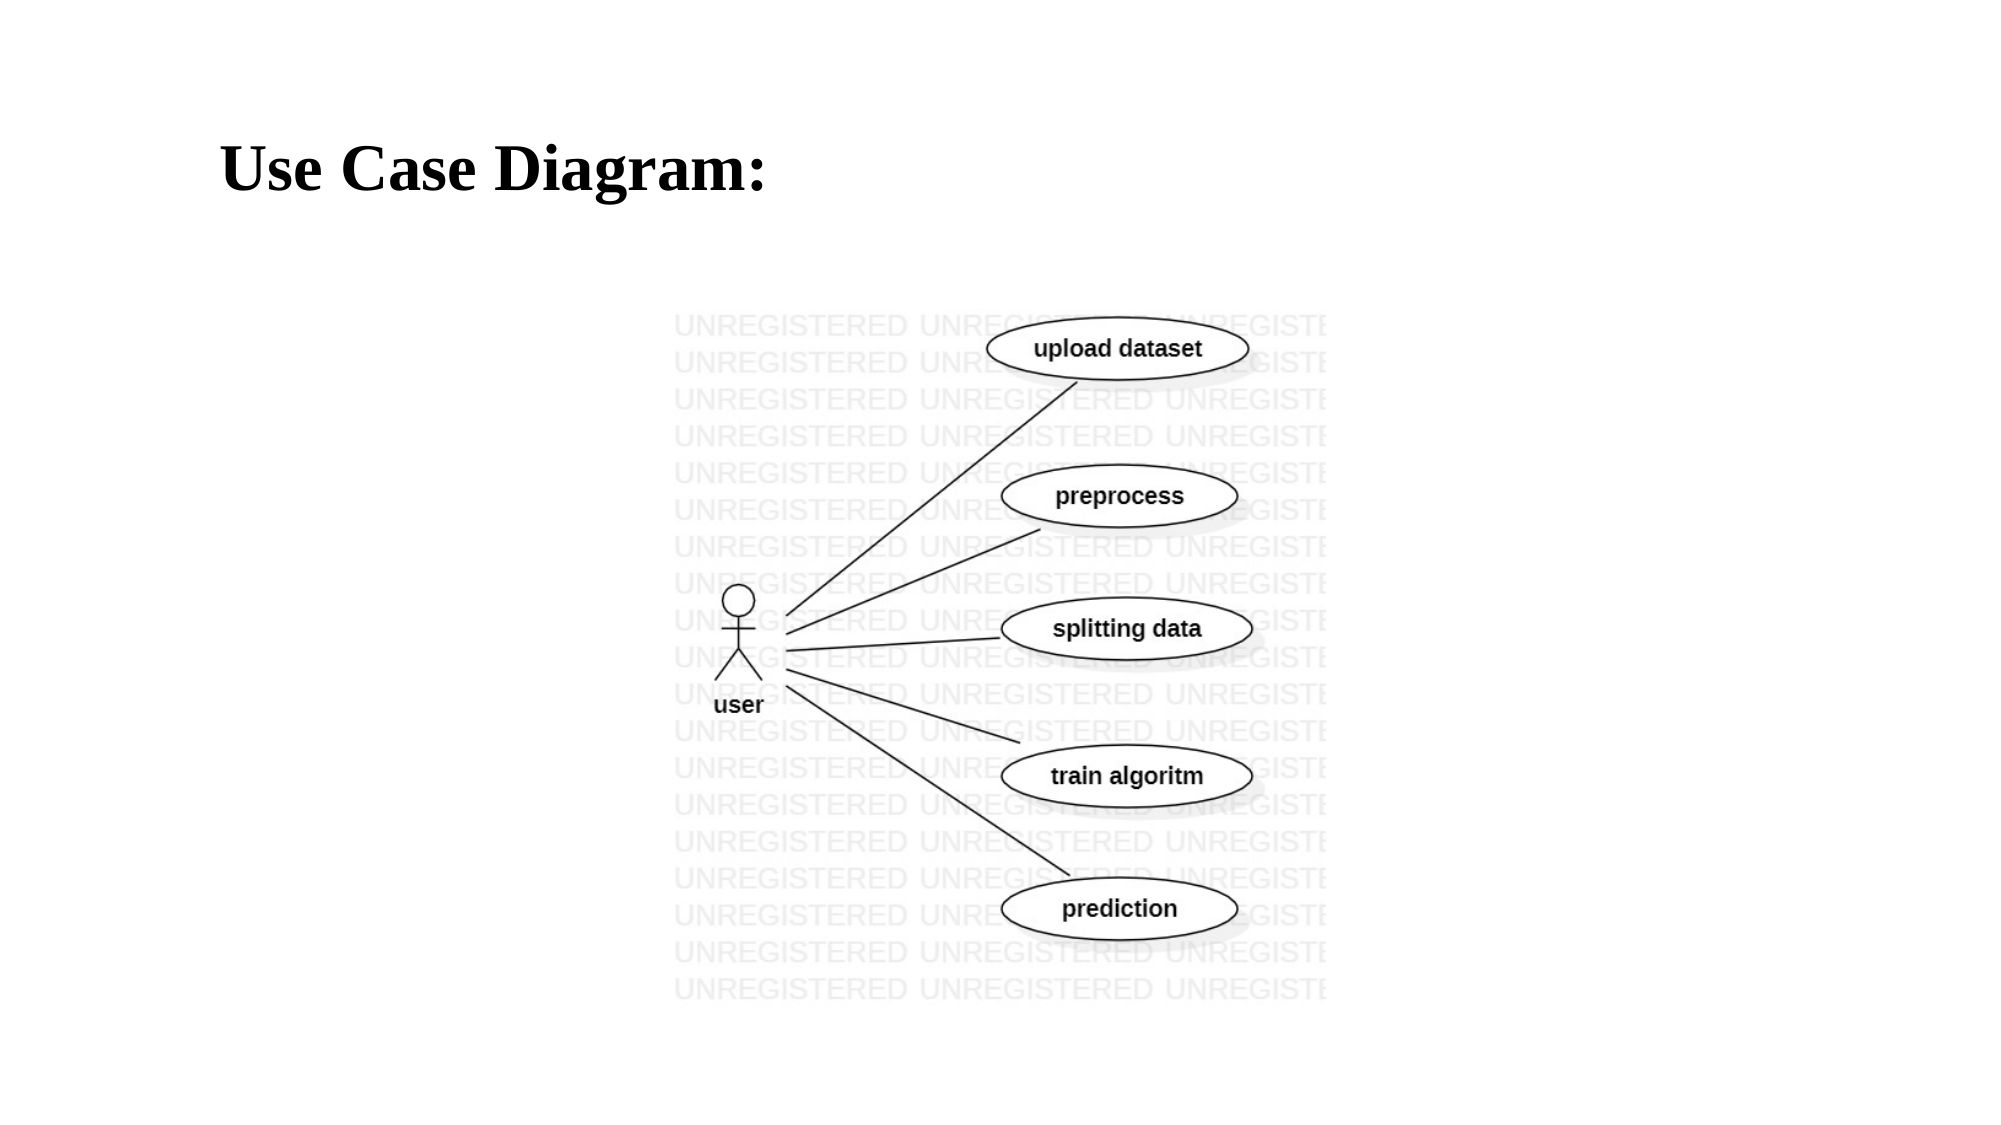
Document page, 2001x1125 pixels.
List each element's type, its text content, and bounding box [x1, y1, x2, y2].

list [674, 299, 1326, 1014]
title Use Case Diagram: [137, 59, 1863, 278]
